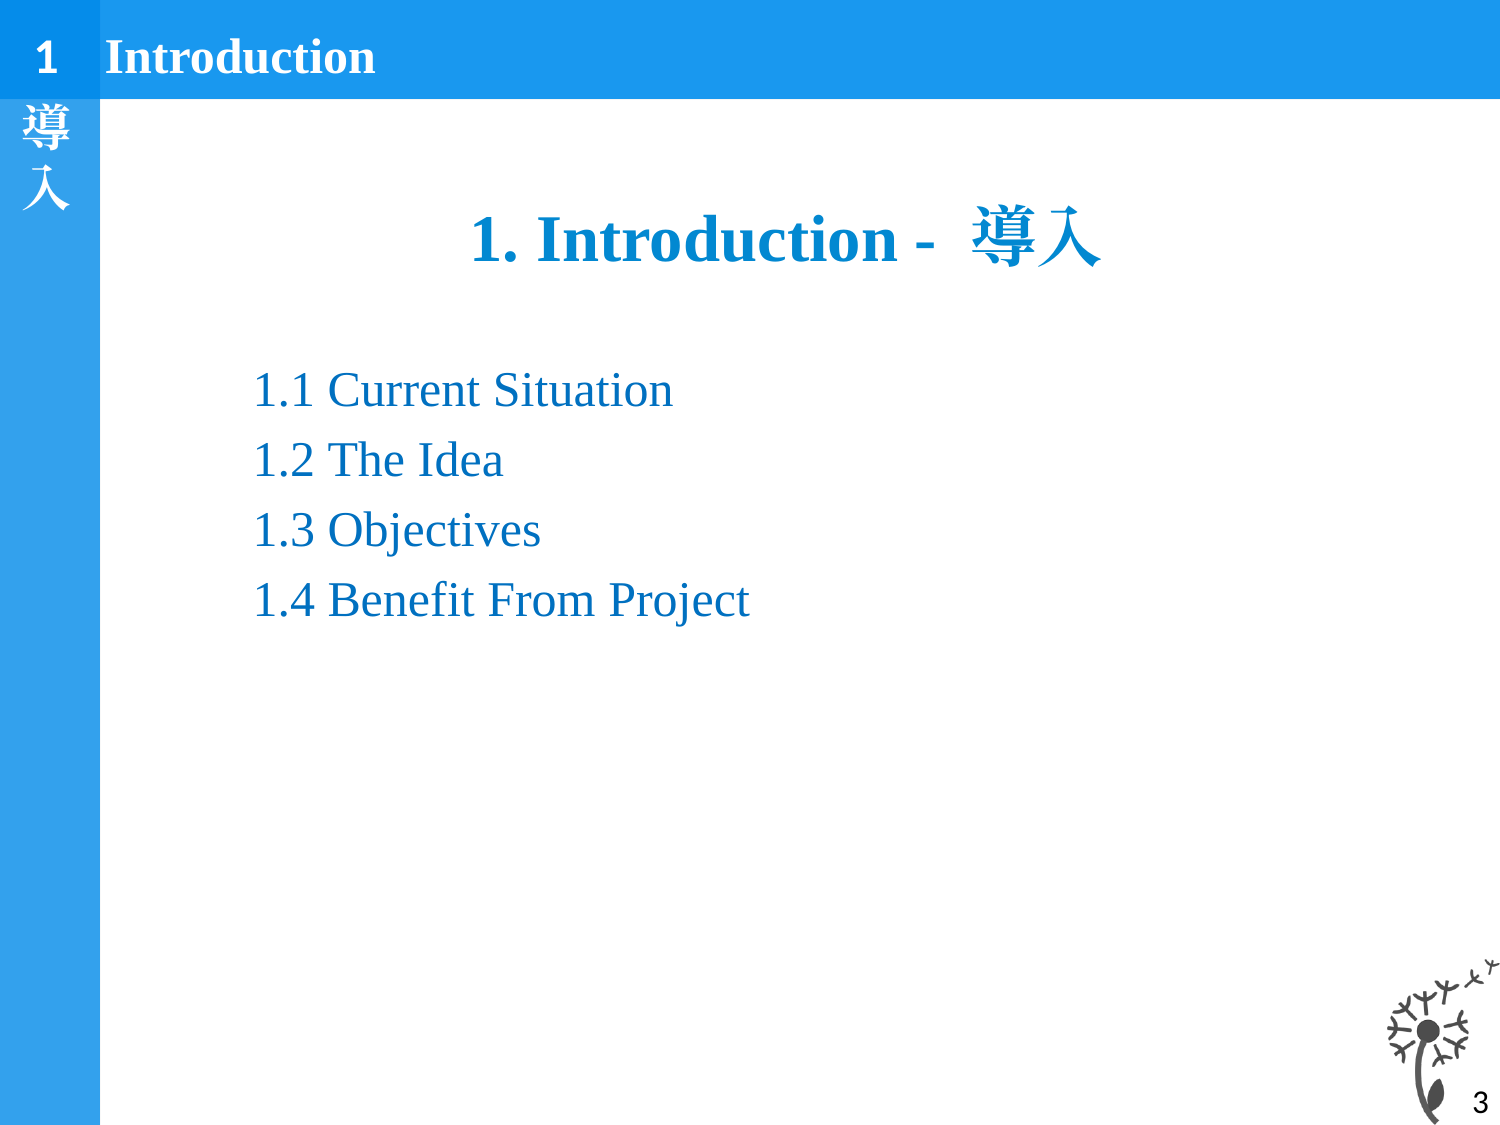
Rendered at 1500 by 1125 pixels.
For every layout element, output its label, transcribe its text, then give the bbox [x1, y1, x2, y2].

picture [0, 0, 1500, 1125]
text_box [1, 15, 953, 226]
text_box 1.1 Current Situation 1.2 The Idea 1.3 Objectives 1.4 Benefit From Project [237, 349, 1463, 1049]
text_box 1. Introduction - 導入 [112, 175, 1461, 295]
